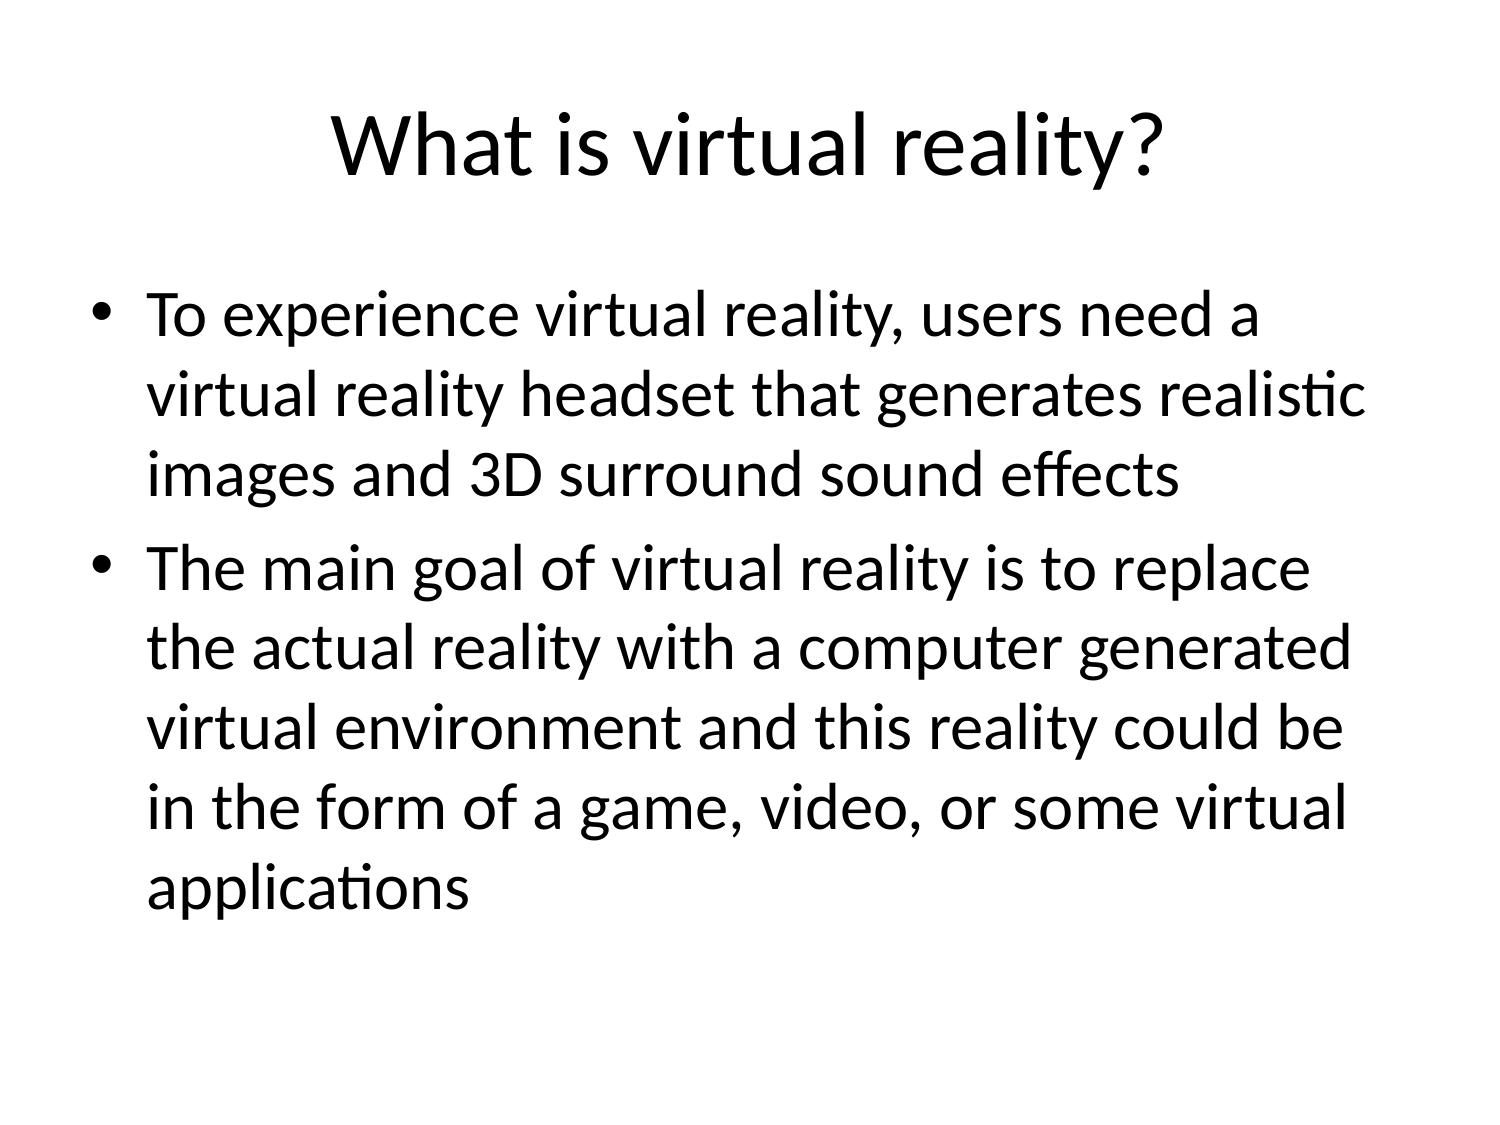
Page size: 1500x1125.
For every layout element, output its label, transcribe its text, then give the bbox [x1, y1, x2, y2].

title What is virtual reality? [75, 45, 1425, 233]
list To experience virtual reality, users need a virtual reality headset that generates realistic images and 3D surround sound effects The main goal of virtual reality is to replace the actual reality with a computer generated virtual environment and this reality could be in the form of a game, video, or some virtual applications [75, 262, 1425, 1005]
